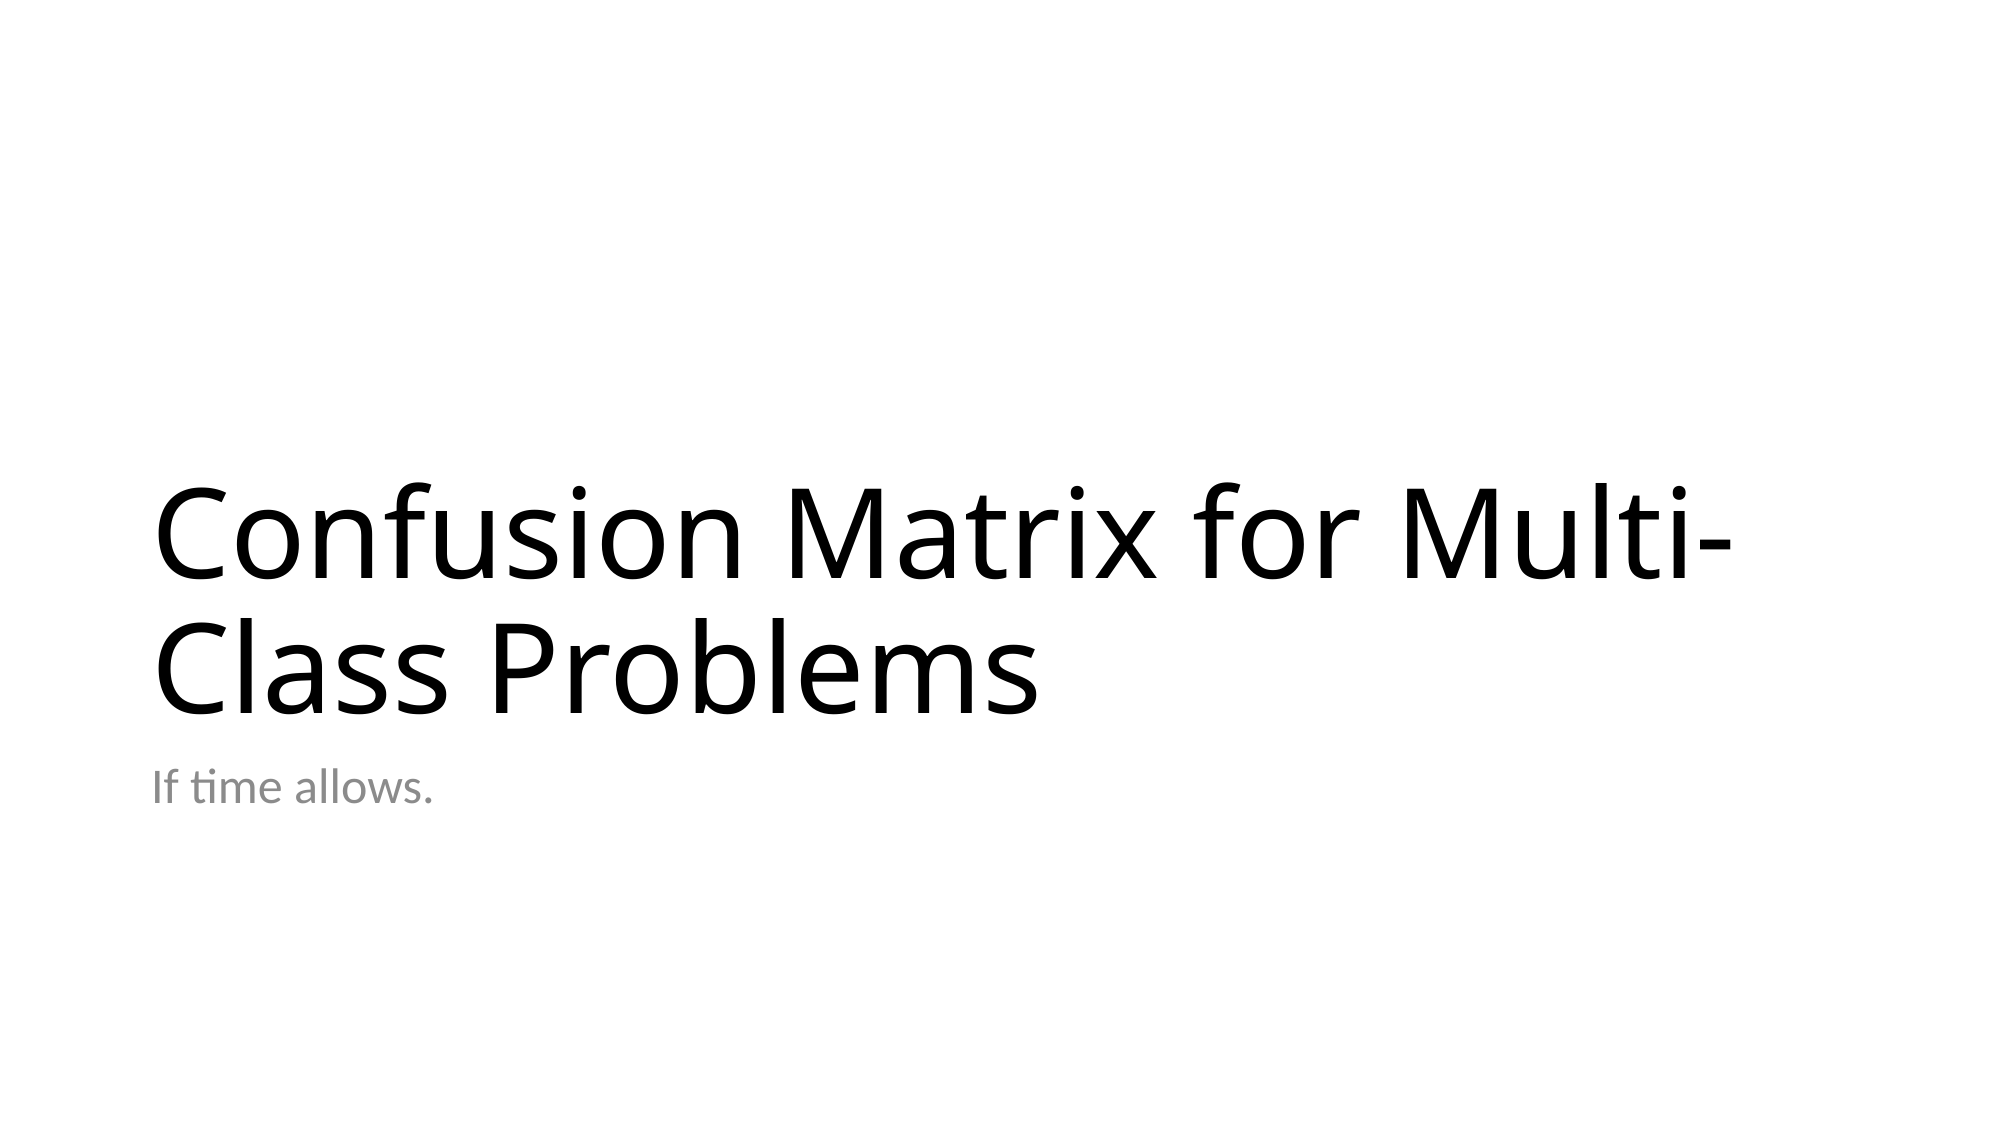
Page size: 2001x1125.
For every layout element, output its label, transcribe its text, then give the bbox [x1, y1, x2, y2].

list If time allows. [136, 752, 1862, 999]
title Confusion Matrix for Multi-Class Problems [136, 280, 1862, 749]
